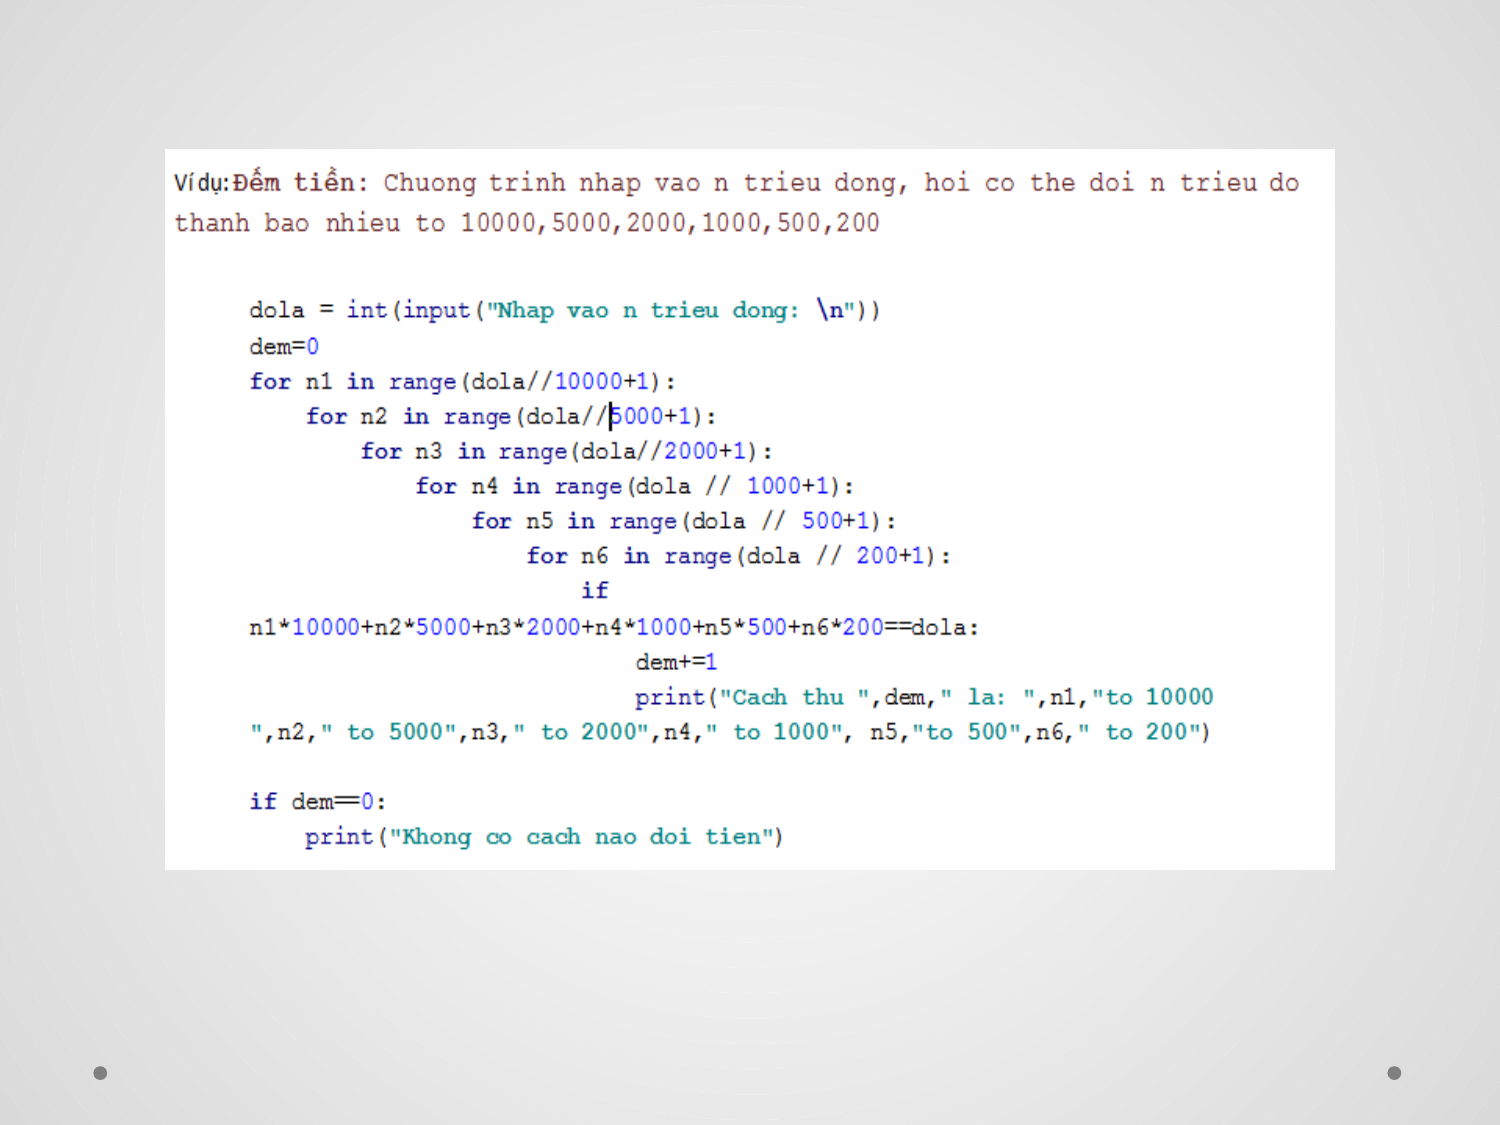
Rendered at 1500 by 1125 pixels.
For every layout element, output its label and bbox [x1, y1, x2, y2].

picture [165, 149, 1335, 870]
